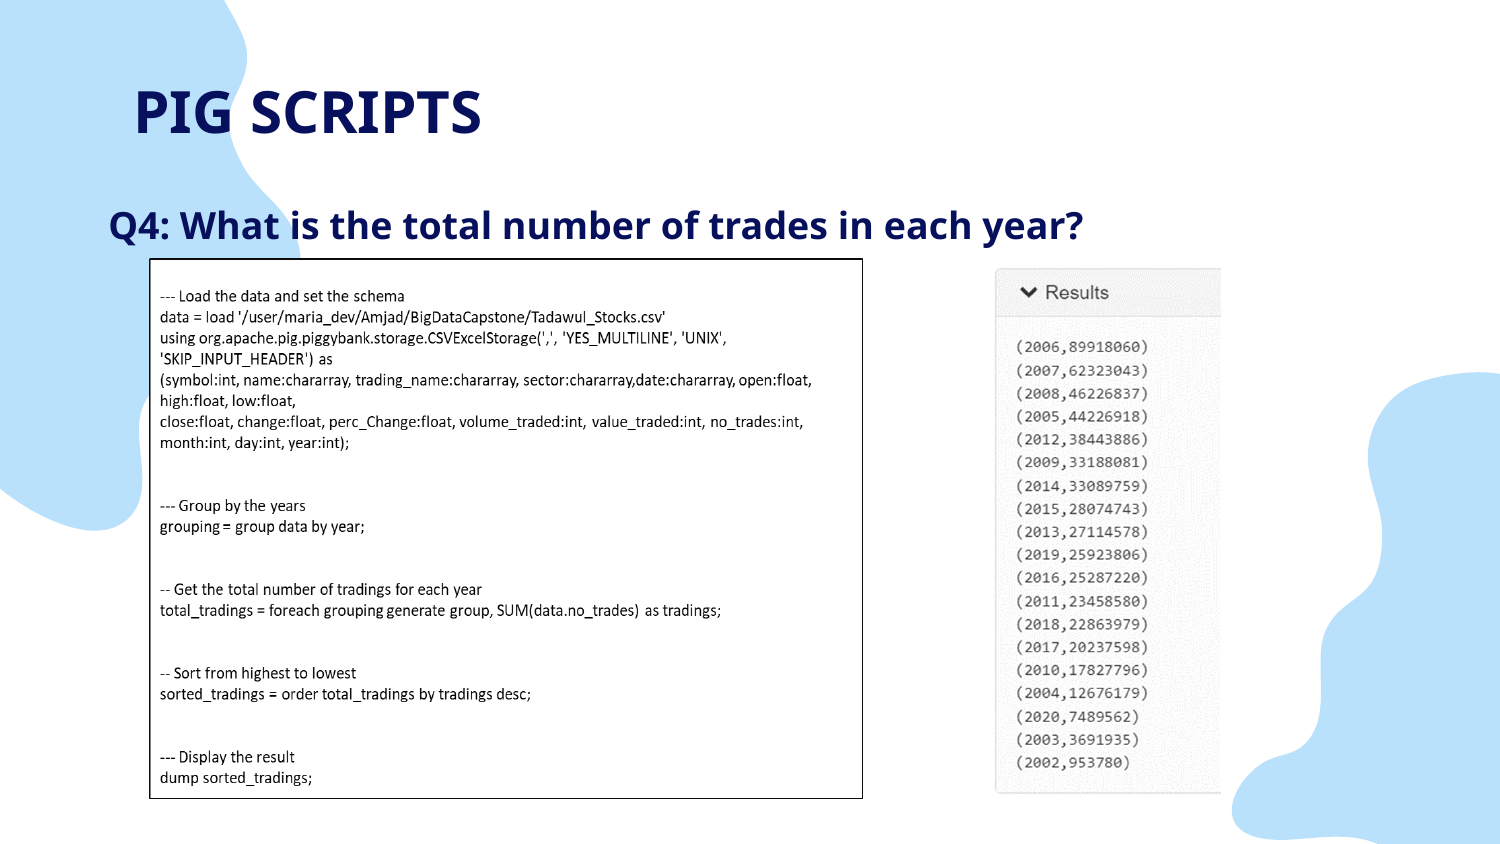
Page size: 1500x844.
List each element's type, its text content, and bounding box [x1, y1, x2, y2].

picture [148, 257, 863, 800]
text_box Q4: What is the total number of trades in each year? [0, 196, 1257, 259]
text_box PIG SCRIPTS [69, 60, 547, 138]
picture [989, 257, 1221, 802]
